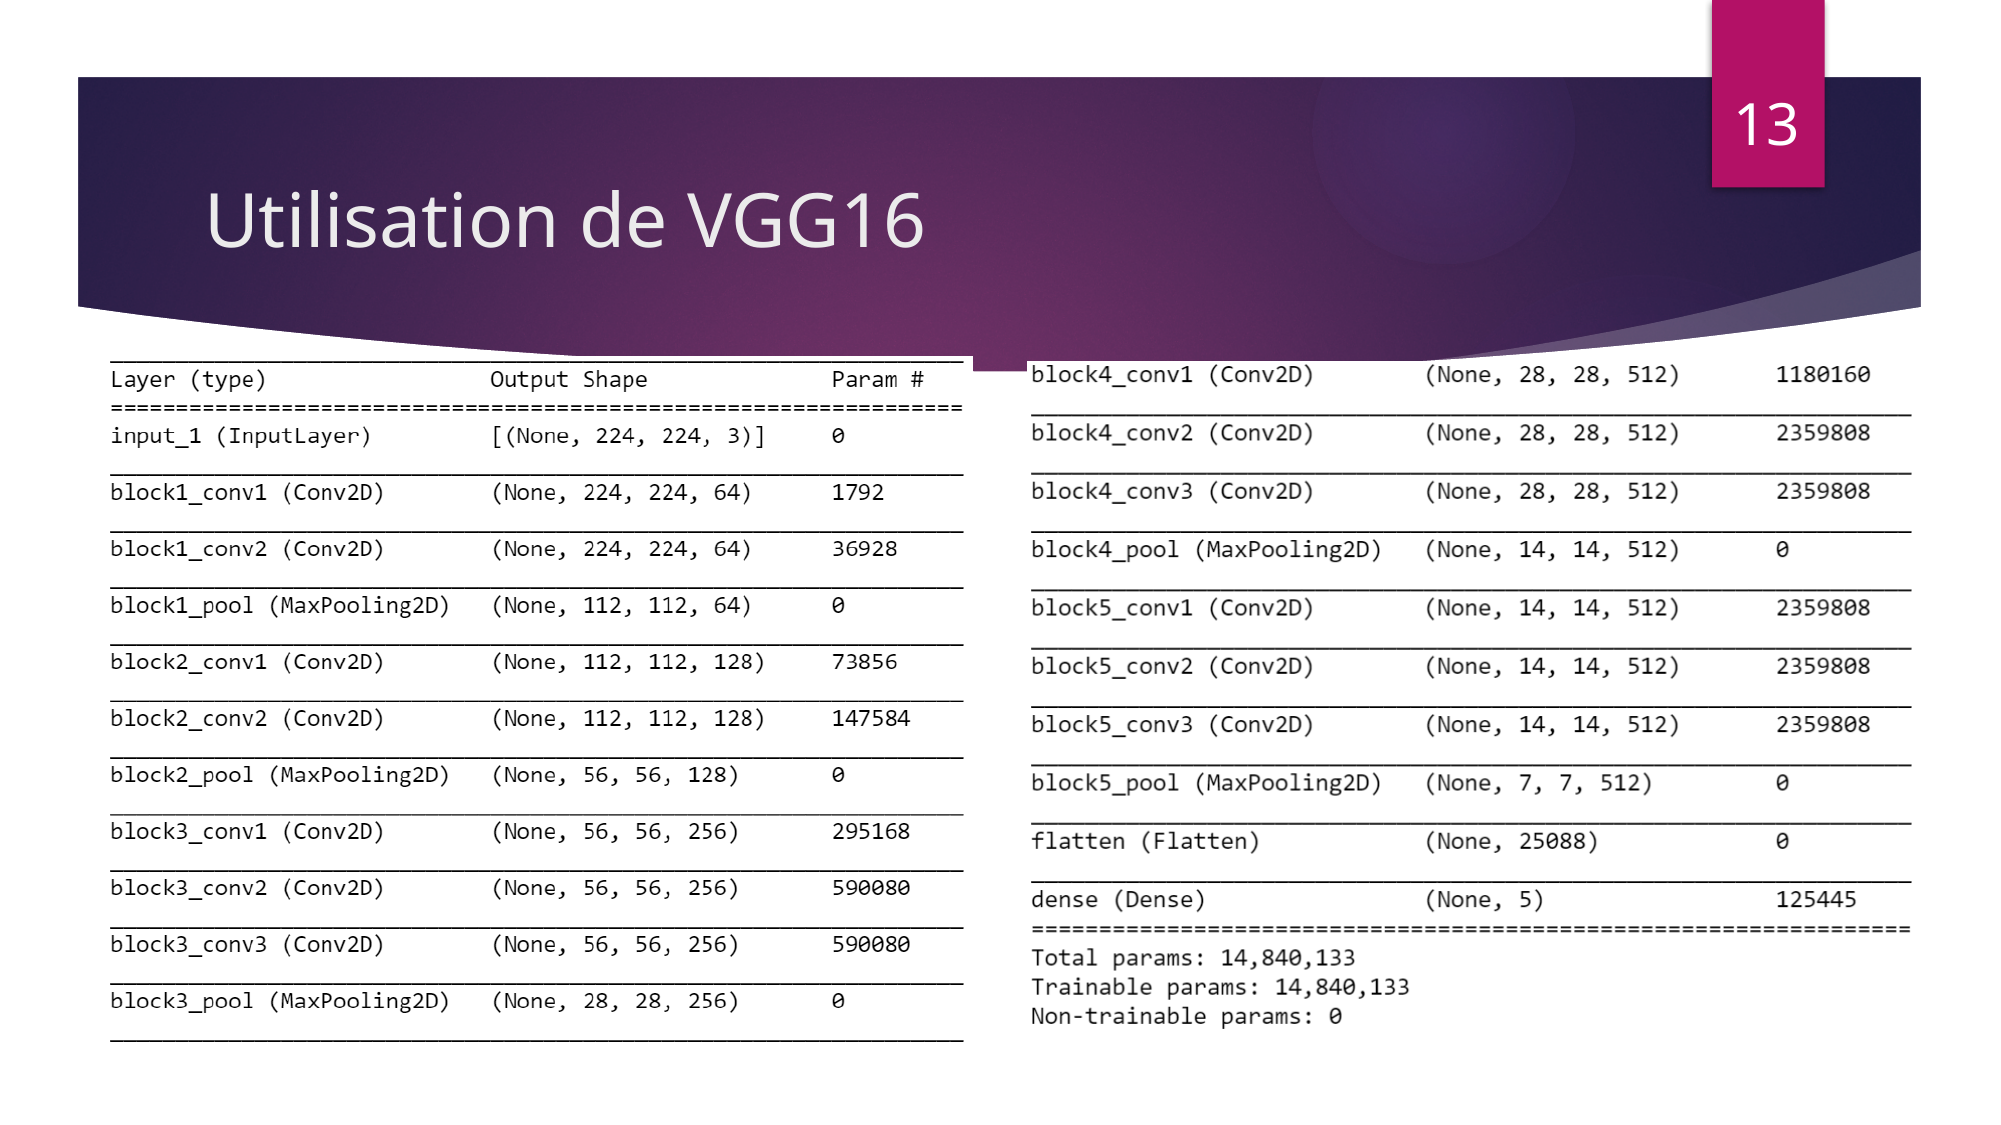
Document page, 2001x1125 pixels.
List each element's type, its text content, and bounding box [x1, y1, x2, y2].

title Utilisation de VGG16 [189, 159, 1627, 276]
picture [1027, 361, 1912, 1050]
slide_number 13 [1698, 48, 1836, 175]
picture [99, 356, 973, 1046]
